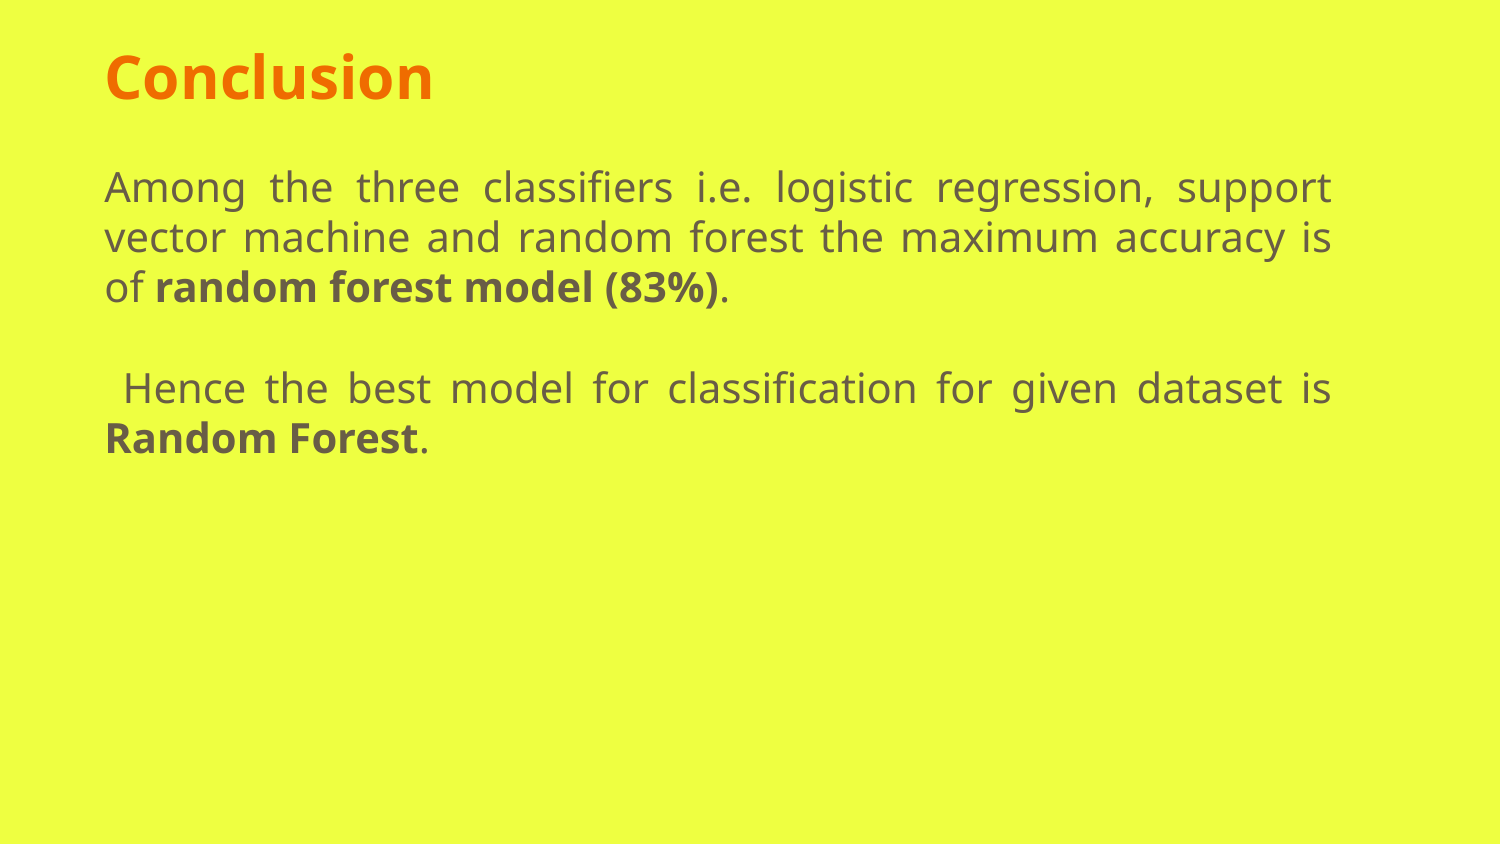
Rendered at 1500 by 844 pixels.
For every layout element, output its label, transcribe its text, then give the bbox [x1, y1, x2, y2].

title Conclusion Among the three classifiers i.e. logistic regression, support vector machine and random forest the maximum accuracy is of random forest model (83%). Hence the best model for classification for given dataset is Random Forest. [89, 39, 1348, 711]
